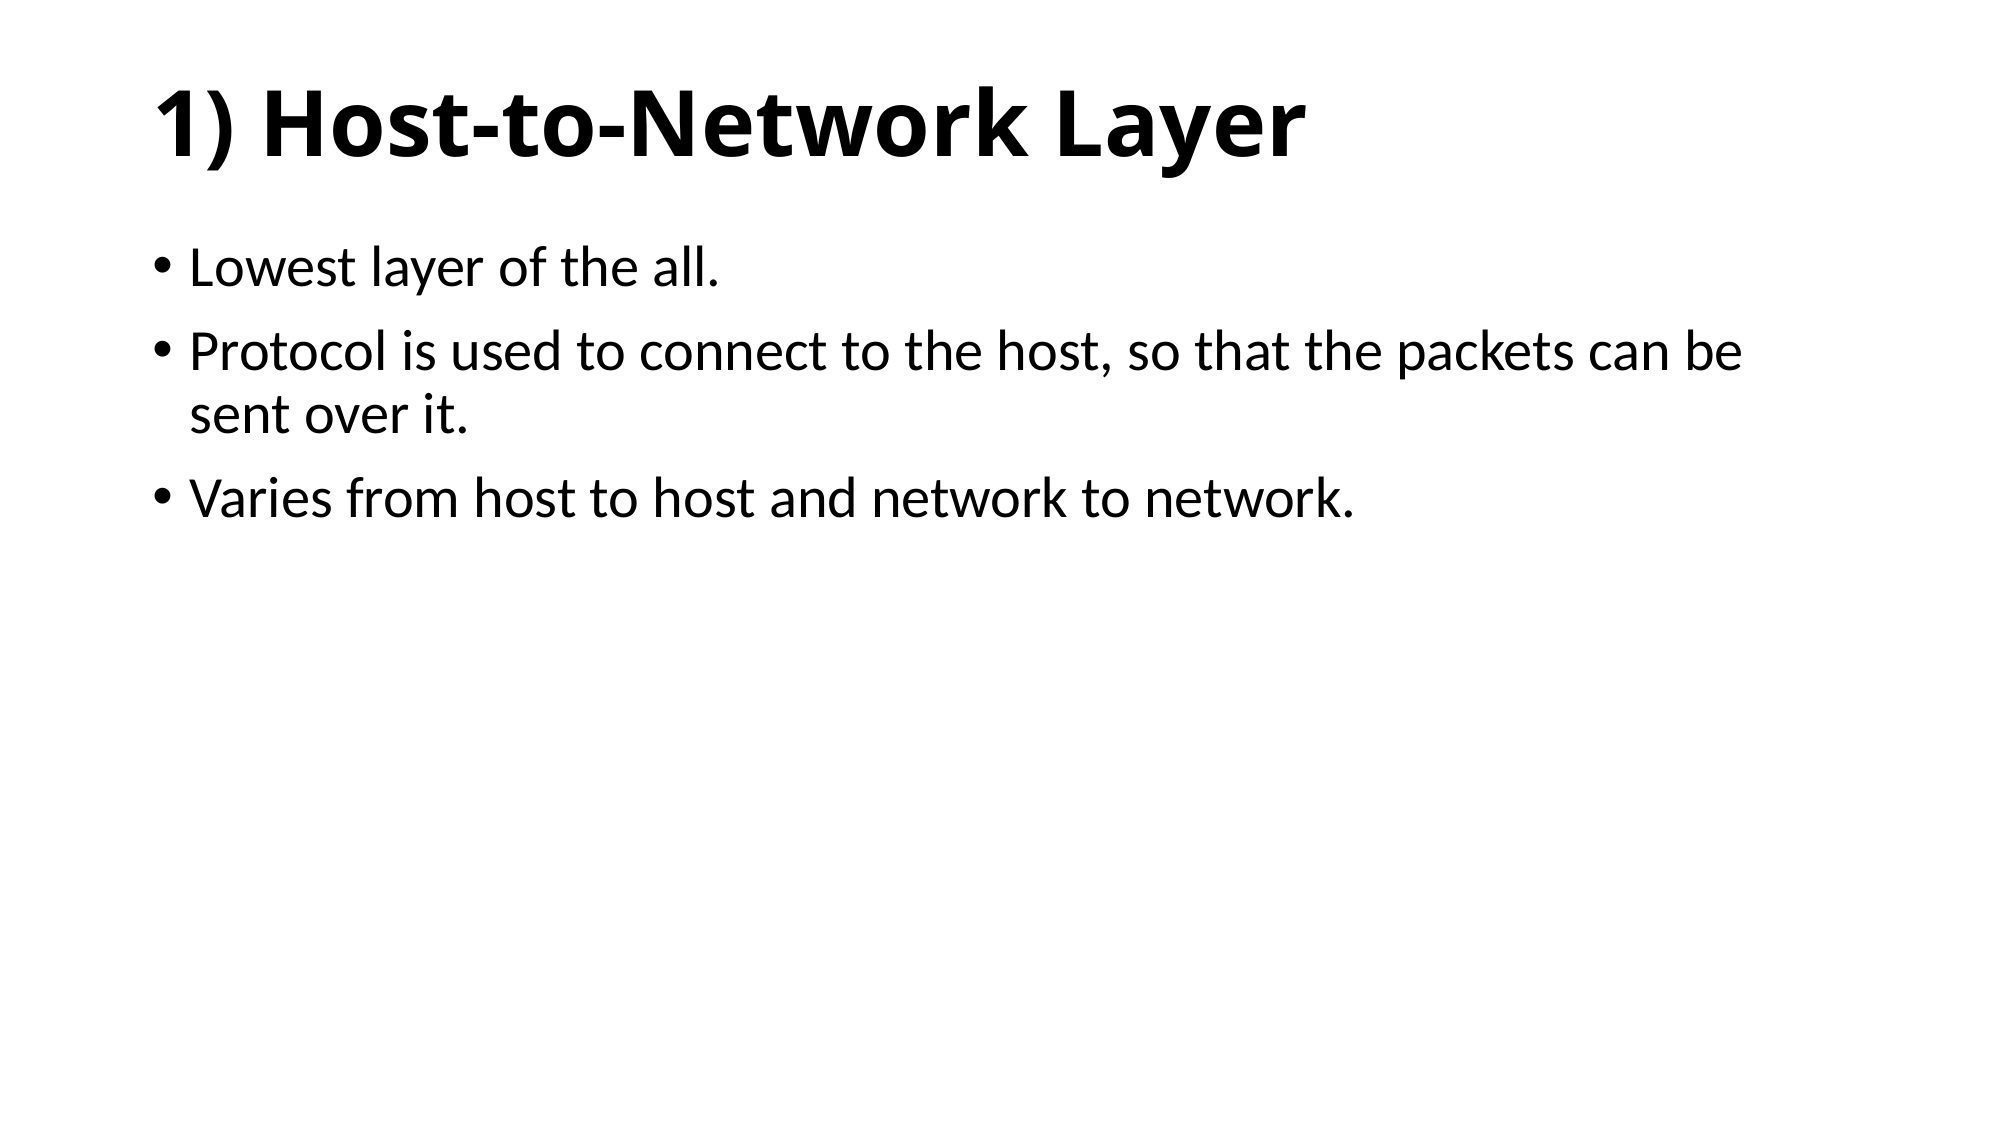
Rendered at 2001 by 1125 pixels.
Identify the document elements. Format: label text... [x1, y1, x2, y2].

list Lowest layer of the all. Protocol is used to connect to the host, so that the packets can be sent over it. Varies from host to host and network to network. [137, 228, 1863, 1014]
title 1) Host-to-Network Layer [137, 59, 1863, 194]
